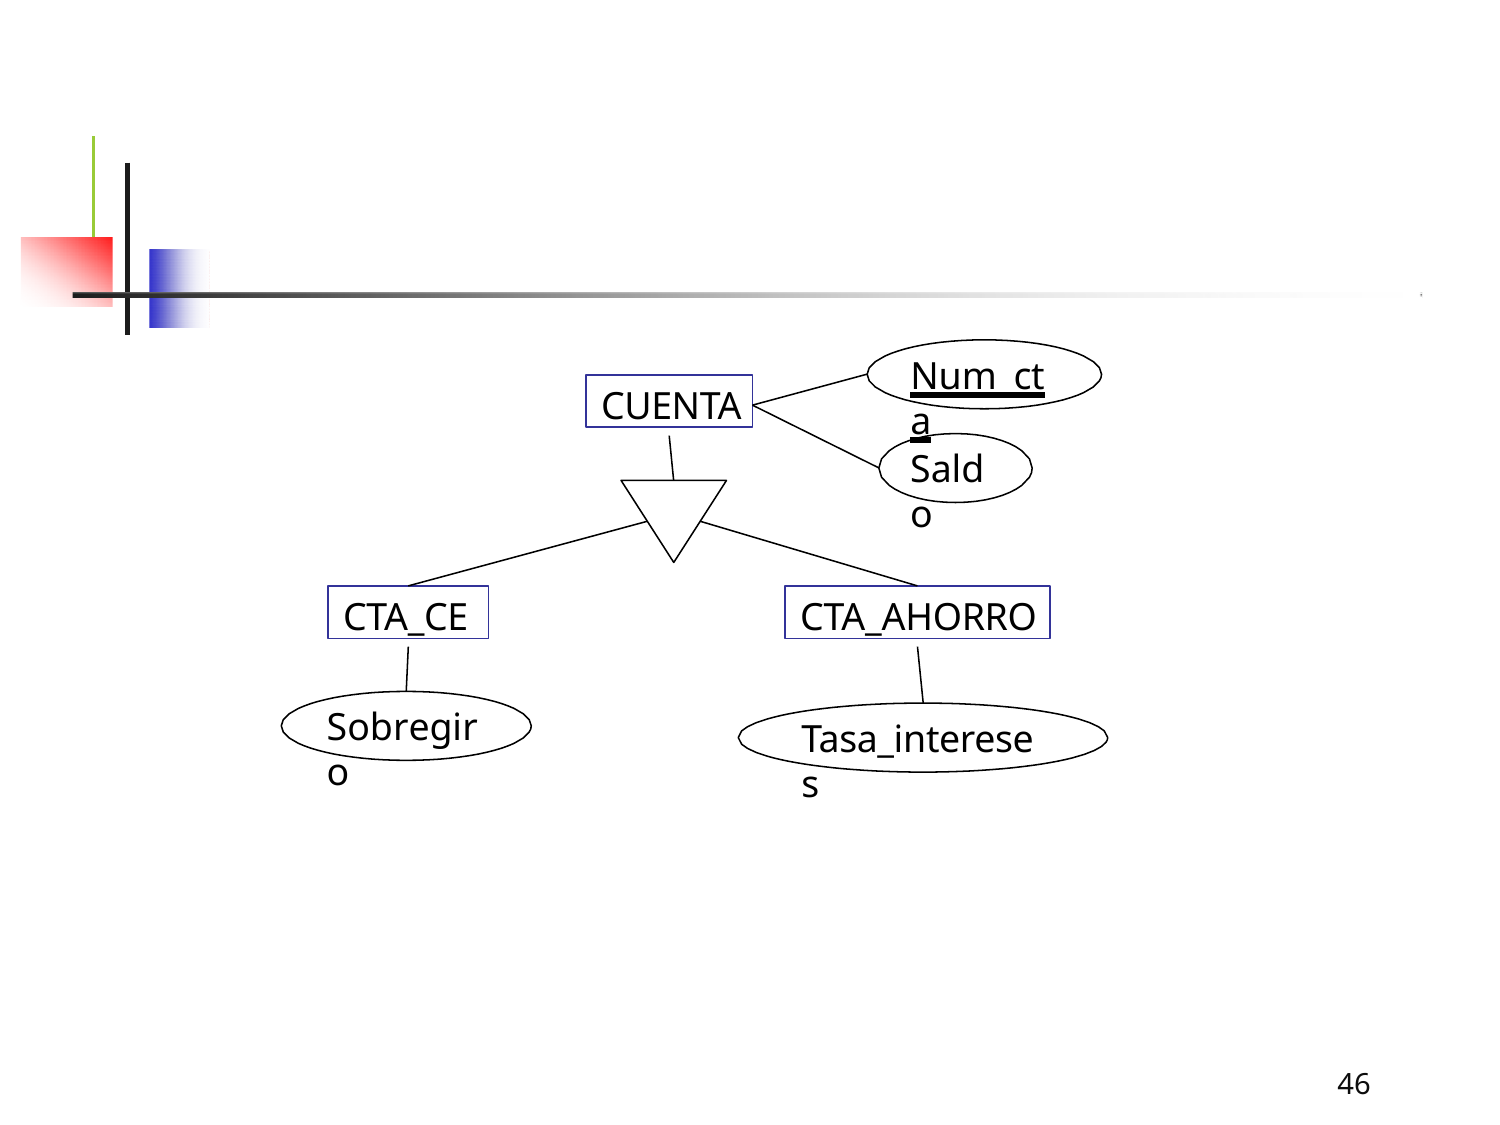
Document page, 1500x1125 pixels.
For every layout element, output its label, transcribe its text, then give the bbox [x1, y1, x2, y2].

text_box CTA_AHORRO [785, 585, 1050, 639]
text_box [867, 339, 1102, 401]
text_box [878, 433, 1033, 496]
text_box [738, 703, 1108, 764]
text_box [72, 292, 1423, 298]
text_box [20, 237, 113, 307]
text_box Num_cta [908, 349, 1060, 442]
text_box CUENTA [585, 375, 753, 428]
text_box Sobregiro [324, 701, 487, 794]
text_box [621, 480, 727, 563]
text_box [281, 691, 532, 753]
text_box [149, 249, 210, 292]
text_box Tasa_intereses [799, 712, 1046, 805]
text_box [149, 298, 210, 328]
text_box Saldo [908, 443, 1003, 536]
slide_number 46 [1333, 756, 1454, 1125]
text_box CTA_CE [328, 585, 489, 639]
